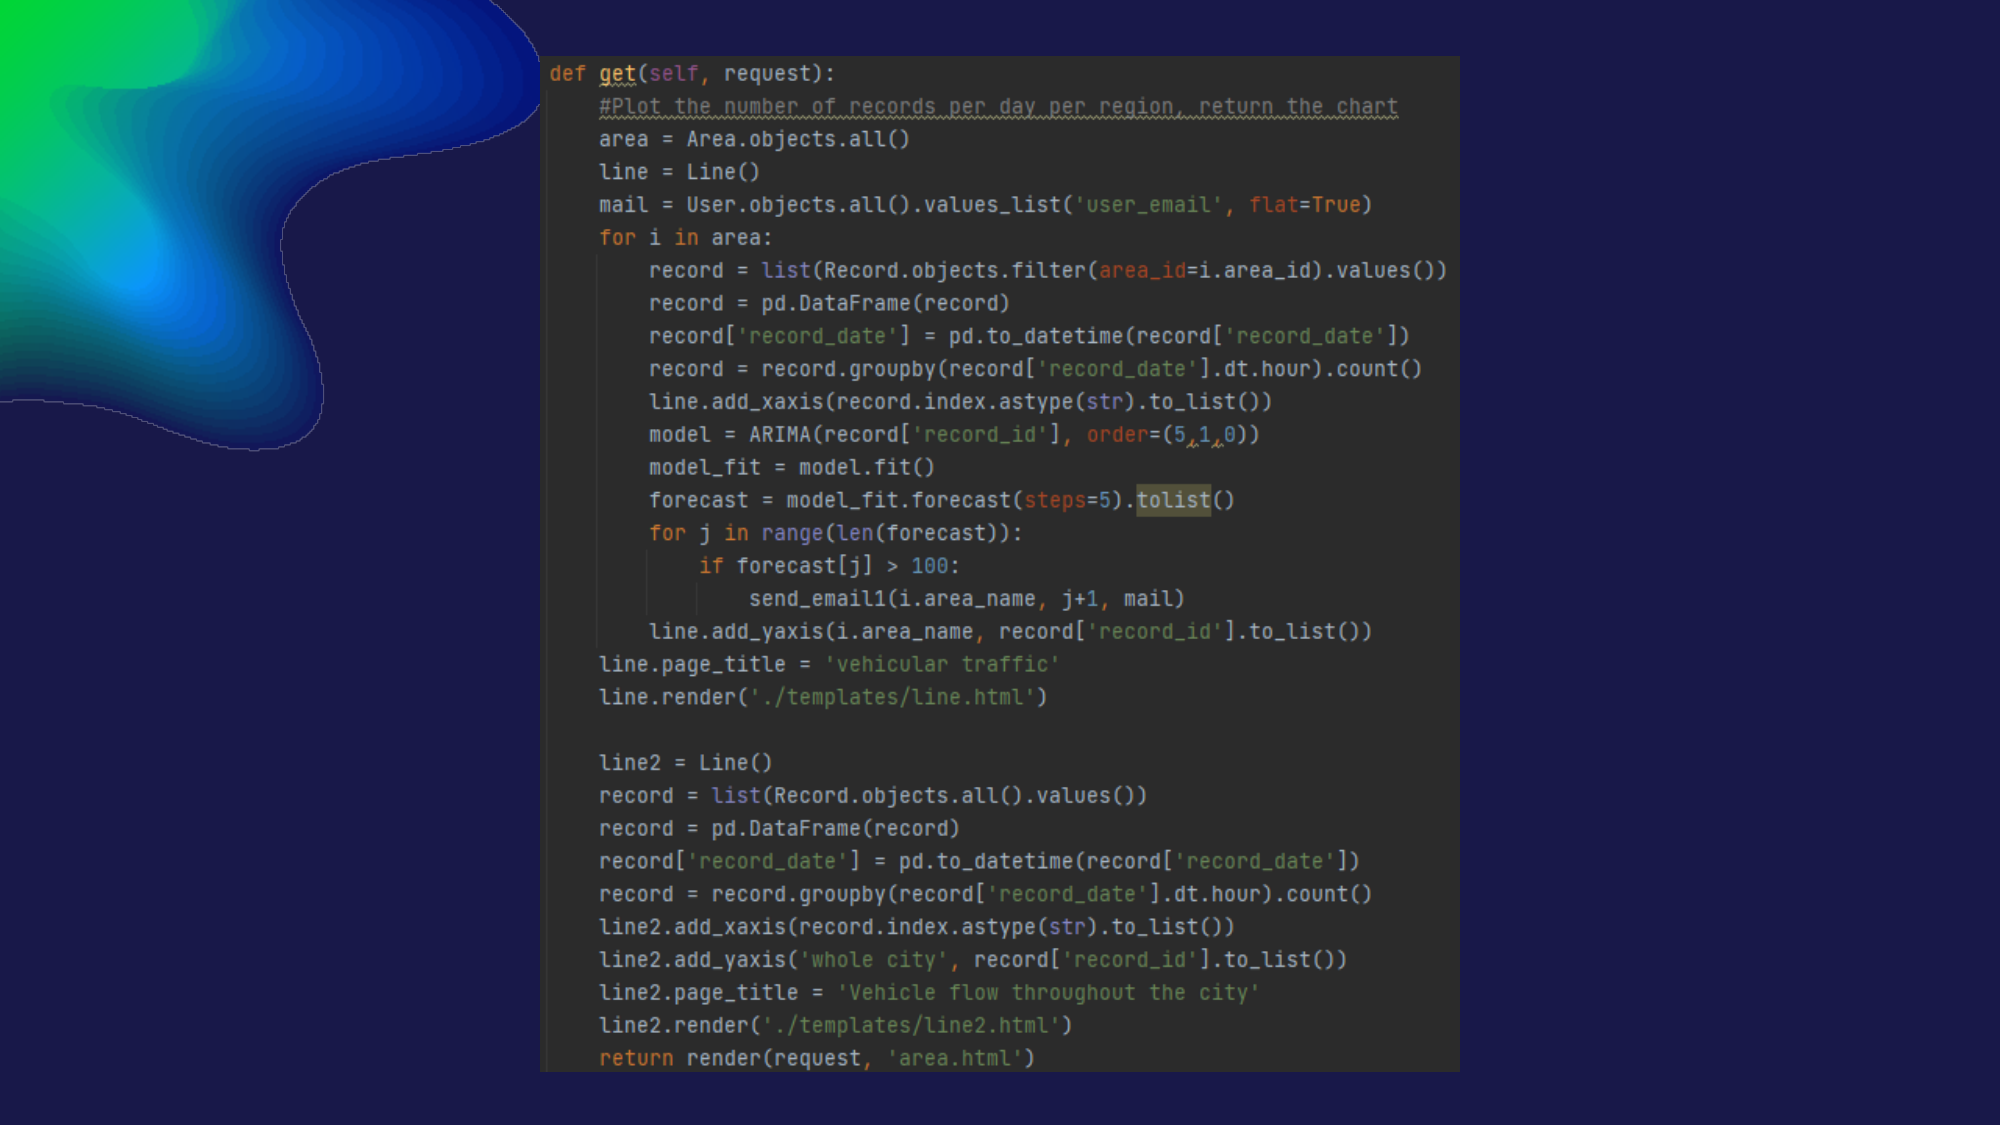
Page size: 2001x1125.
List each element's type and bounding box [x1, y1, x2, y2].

picture [0, 0, 1460, 1072]
